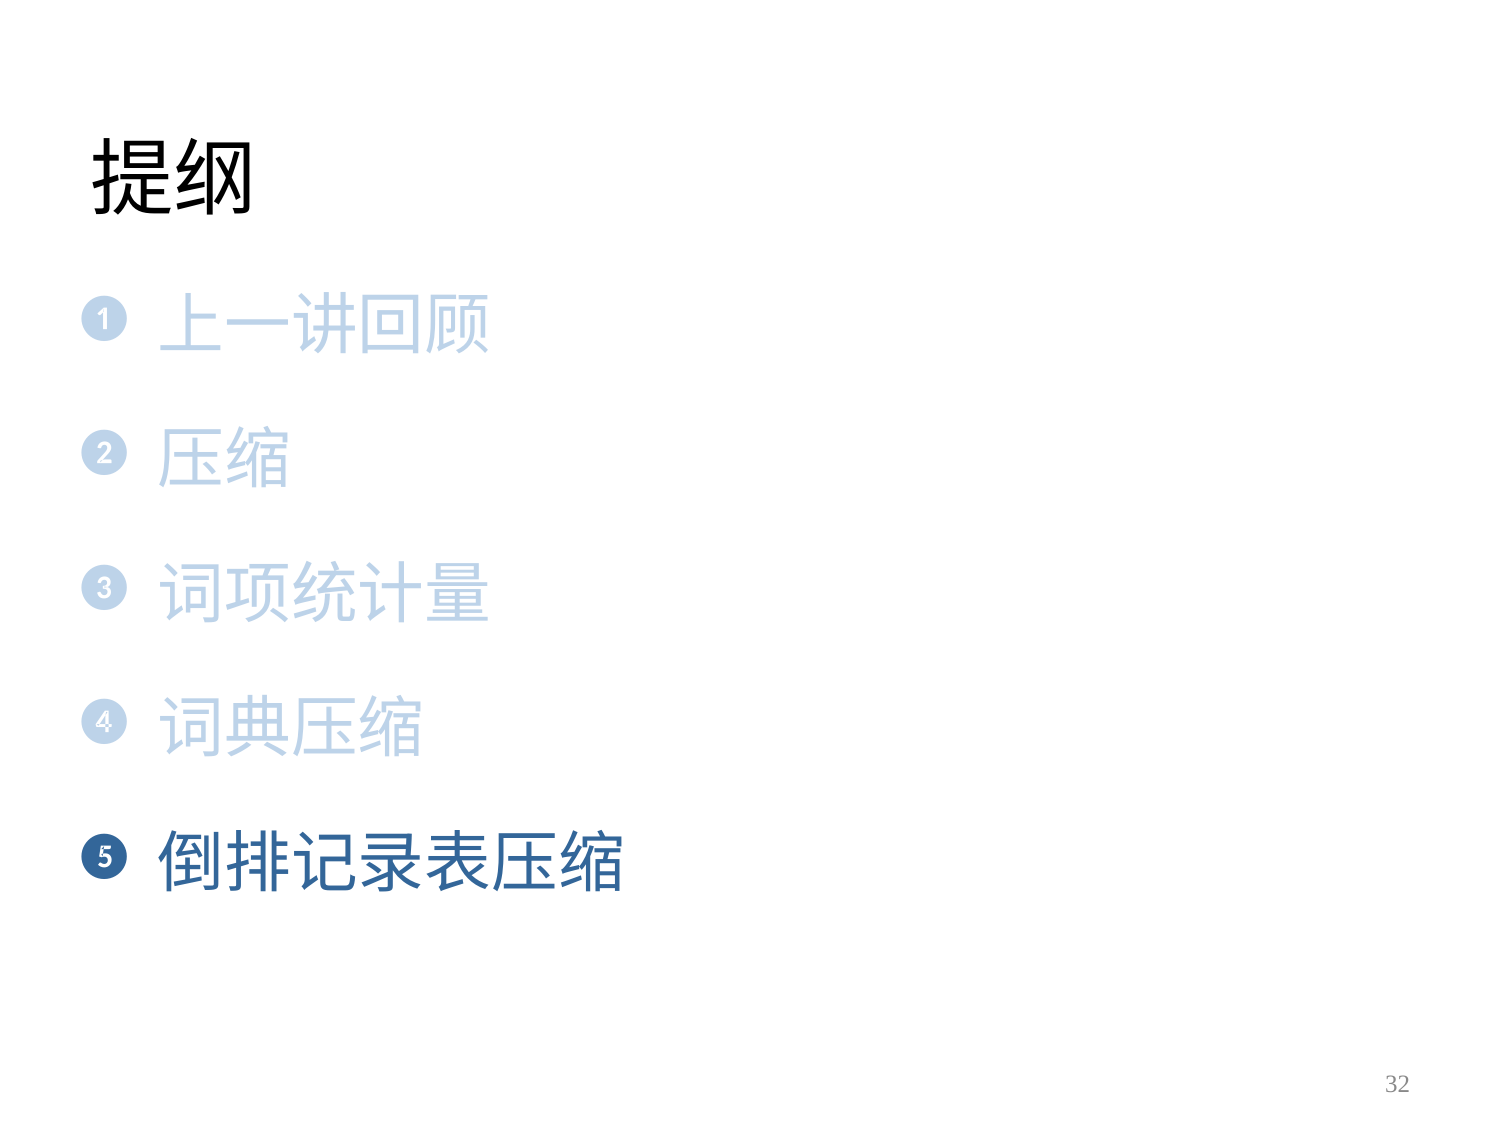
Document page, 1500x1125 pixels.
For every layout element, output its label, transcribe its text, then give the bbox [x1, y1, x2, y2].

text_box 上一讲回顾 压缩 词项统计量 词典压缩 倒排记录表压缩 [58, 234, 1418, 1010]
title 提纲 [75, 45, 1425, 233]
slide_number 32 [1074, 1062, 1425, 1103]
